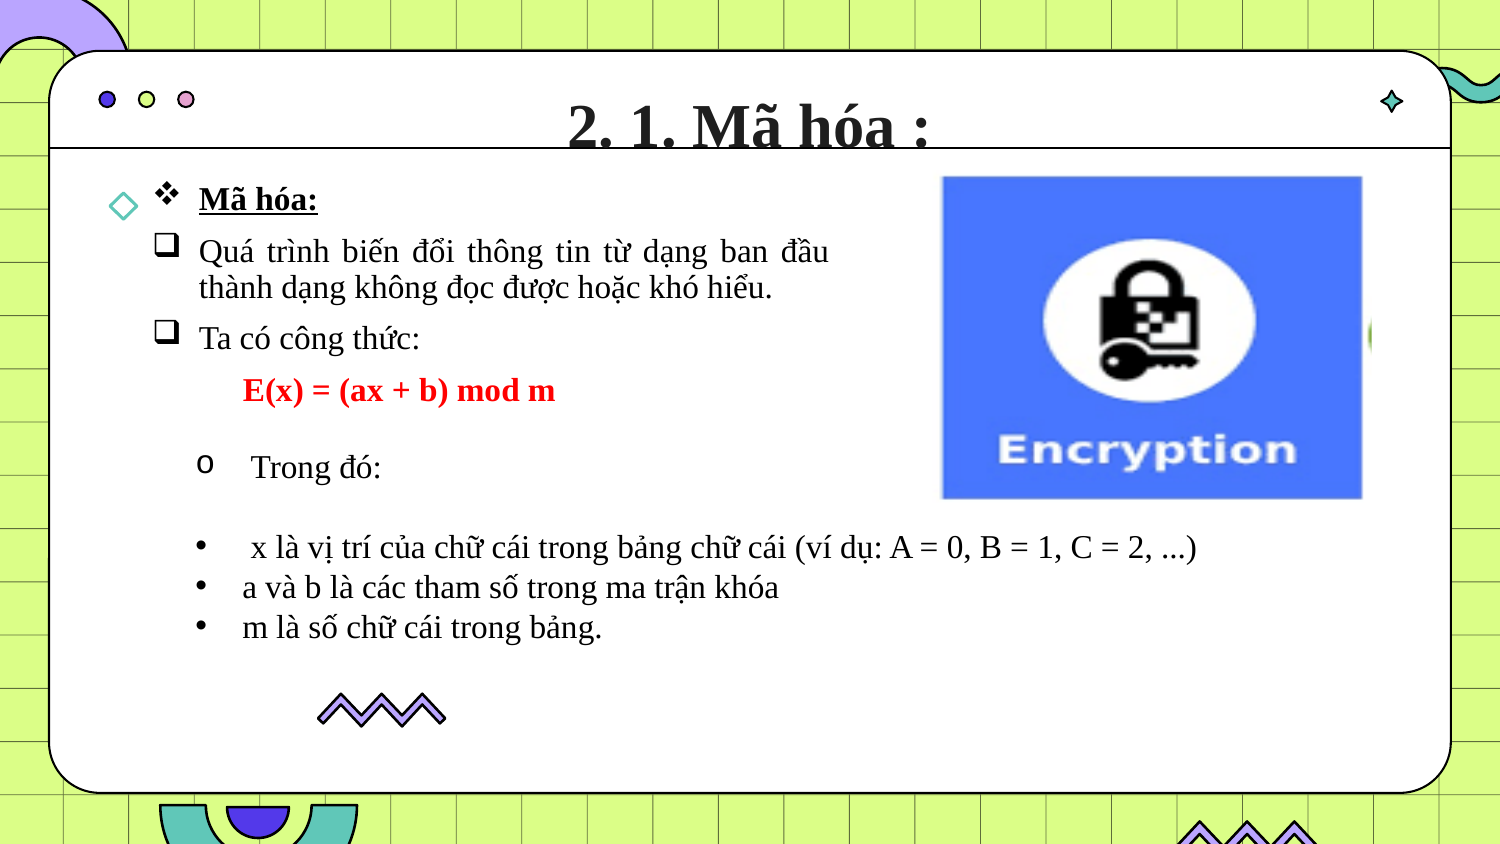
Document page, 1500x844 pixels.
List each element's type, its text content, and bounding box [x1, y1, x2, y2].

text_box Trong đó: x là vị trí của chữ cái trong bảng chữ cái (ví dụ: A = 0, B = 1, C = 2, ...) a và b là các tham số trong ma trận khóa m là số chữ cái trong bảng. [180, 437, 1372, 653]
text_box [1381, 90, 1403, 112]
text_box [1178, 821, 1222, 844]
title 2. 1. Mã hóa : [118, 96, 1382, 157]
picture [910, 156, 1372, 524]
text_box [1273, 821, 1316, 844]
text_box [108, 191, 139, 221]
text_box [177, 90, 195, 109]
text_box [98, 90, 116, 109]
text_box [318, 693, 446, 727]
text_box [160, 805, 357, 844]
list Mã hóa: Quá trình biến đổi thông tin từ dạng ban đầu thành dạng không đọc được hoặc khó hiểu. Ta có công thức: E(x) = (ax + b) mod m [137, 174, 846, 456]
text_box [137, 90, 156, 109]
text_box [1225, 821, 1269, 844]
